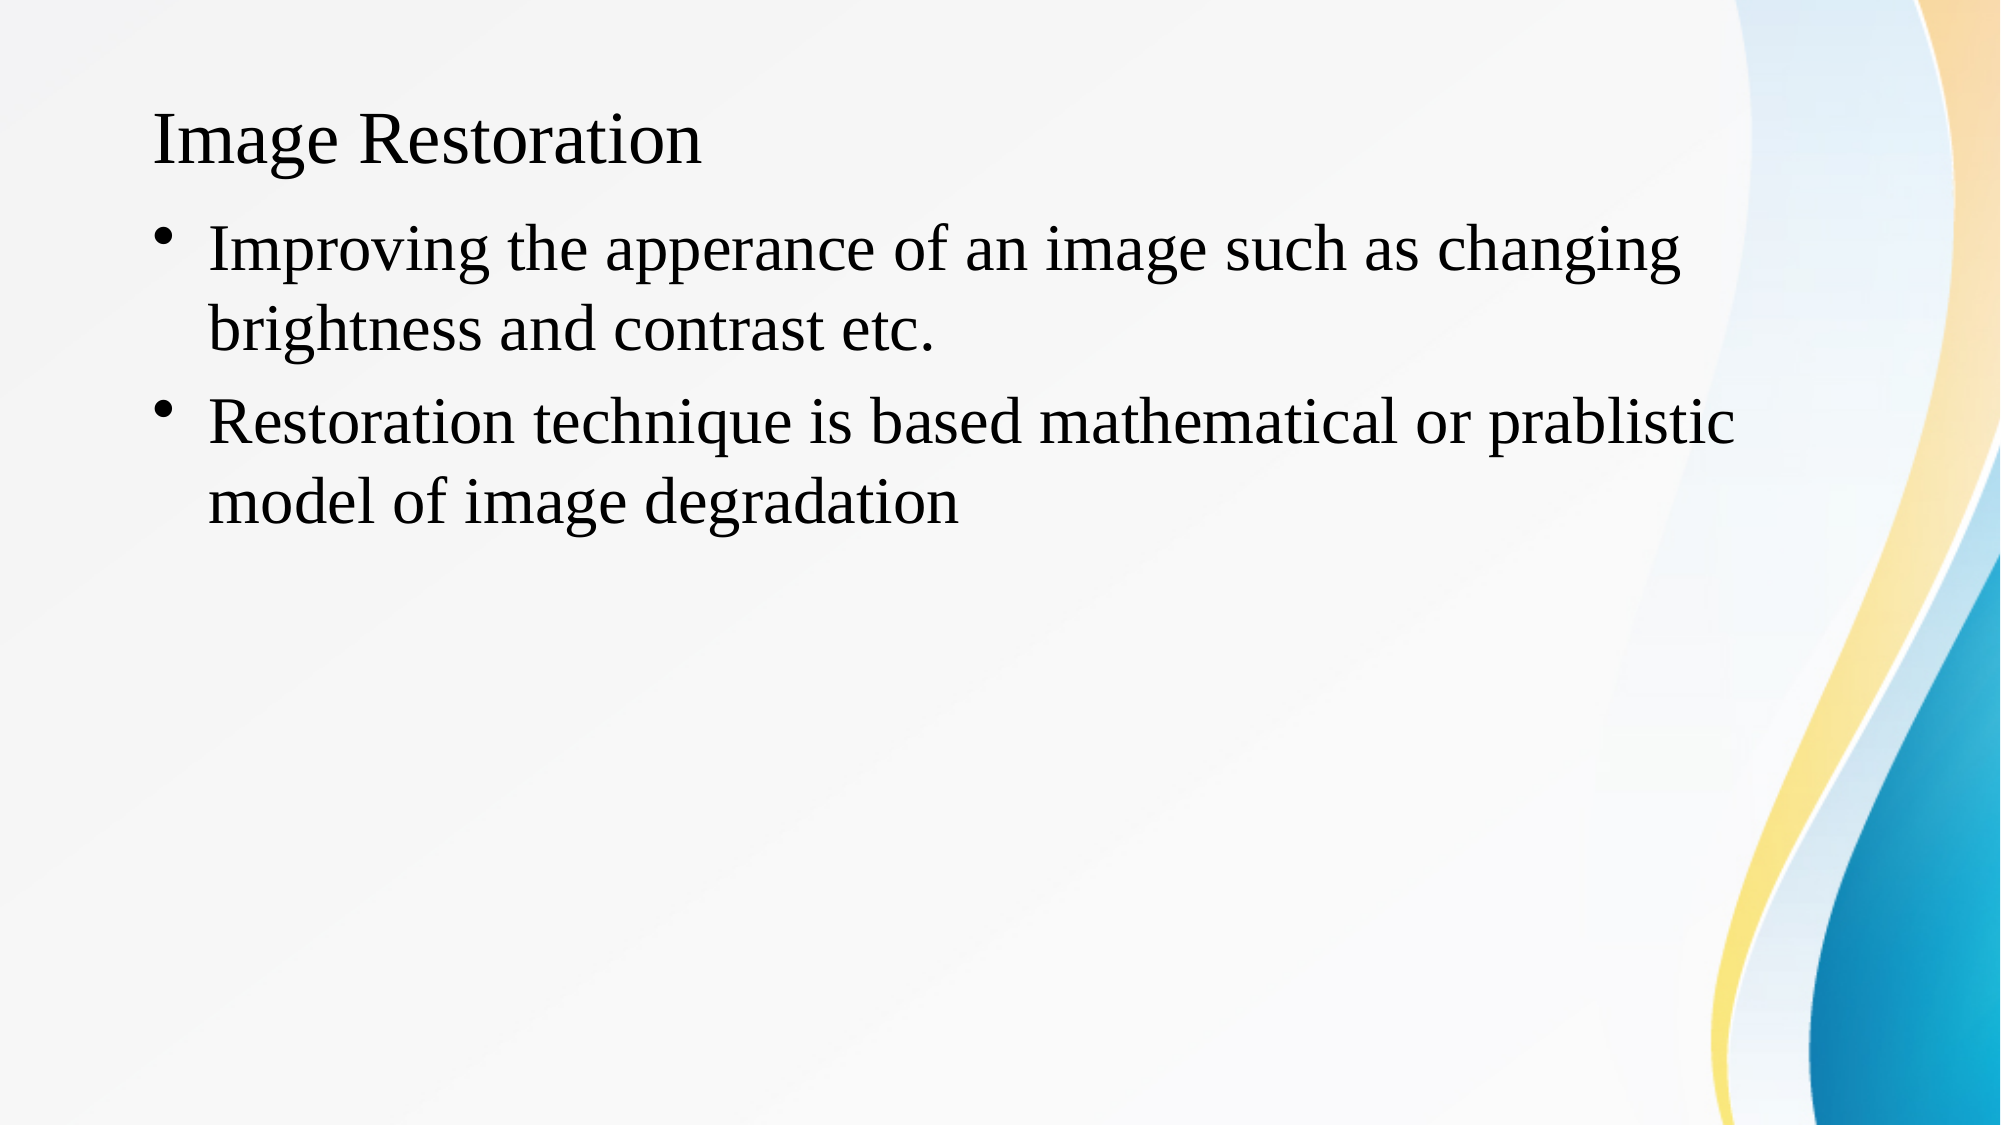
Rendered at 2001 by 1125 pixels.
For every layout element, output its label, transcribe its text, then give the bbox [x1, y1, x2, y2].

picture [0, 0, 2001, 1125]
title Image Restoration [137, 59, 1863, 195]
list Improving the apperance of an image such as changing brightness and contrast etc. Restoration technique is based mathematical or prablistic model of image degradation [137, 195, 1863, 1014]
